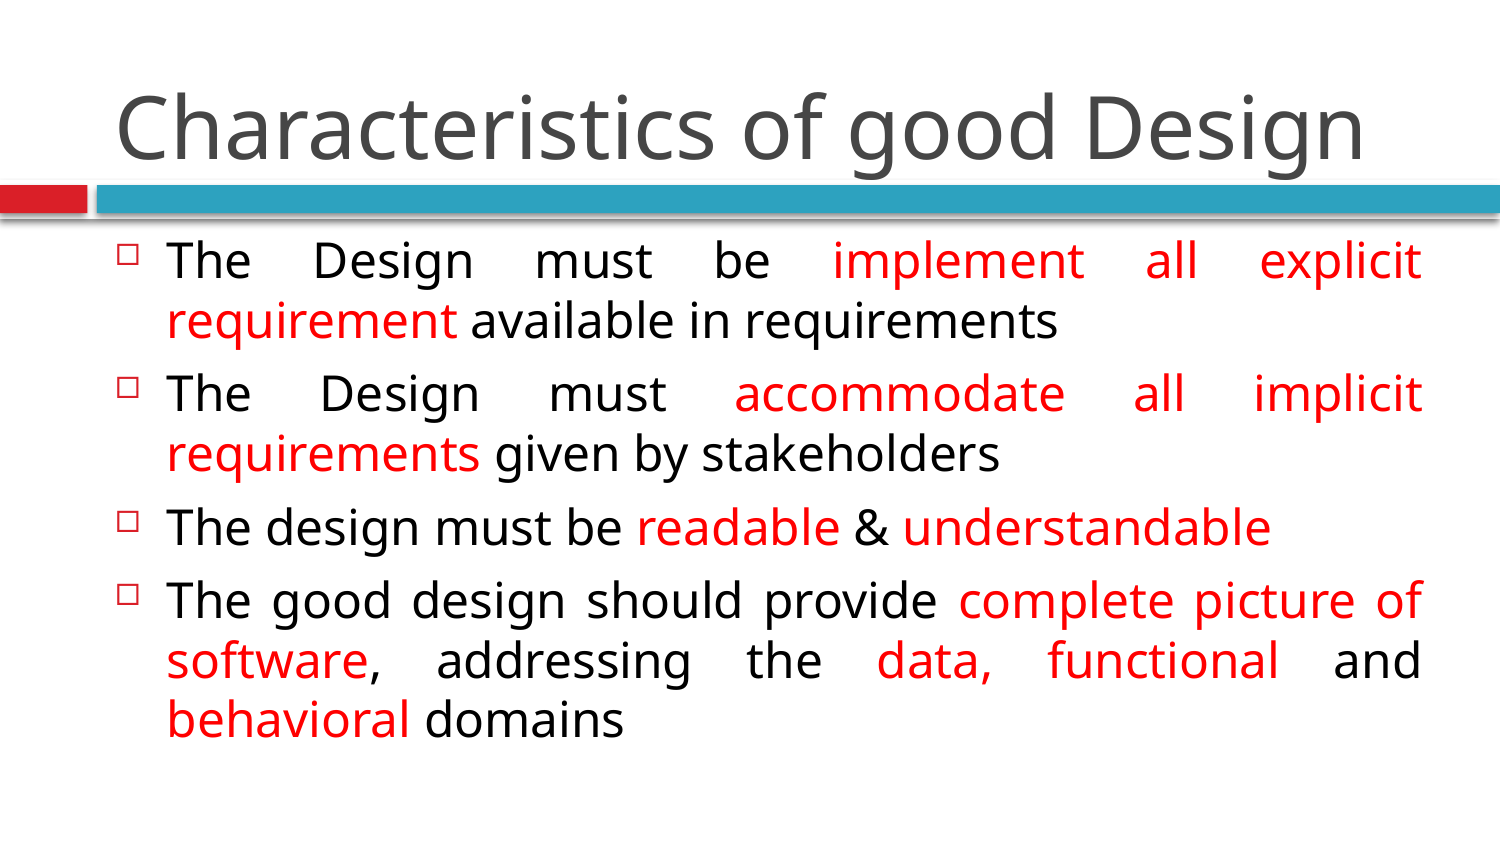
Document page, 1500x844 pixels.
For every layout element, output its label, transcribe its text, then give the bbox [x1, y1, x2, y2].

title Characteristics of good Design [99, 19, 1438, 185]
list The Design must be implement all explicit requirement available in requirements The Design must accommodate all implicit requirements given by stakeholders The design must be readable & understandable The good design should provide complete picture of software, addressing the data, functional and behavioral domains [99, 221, 1438, 760]
